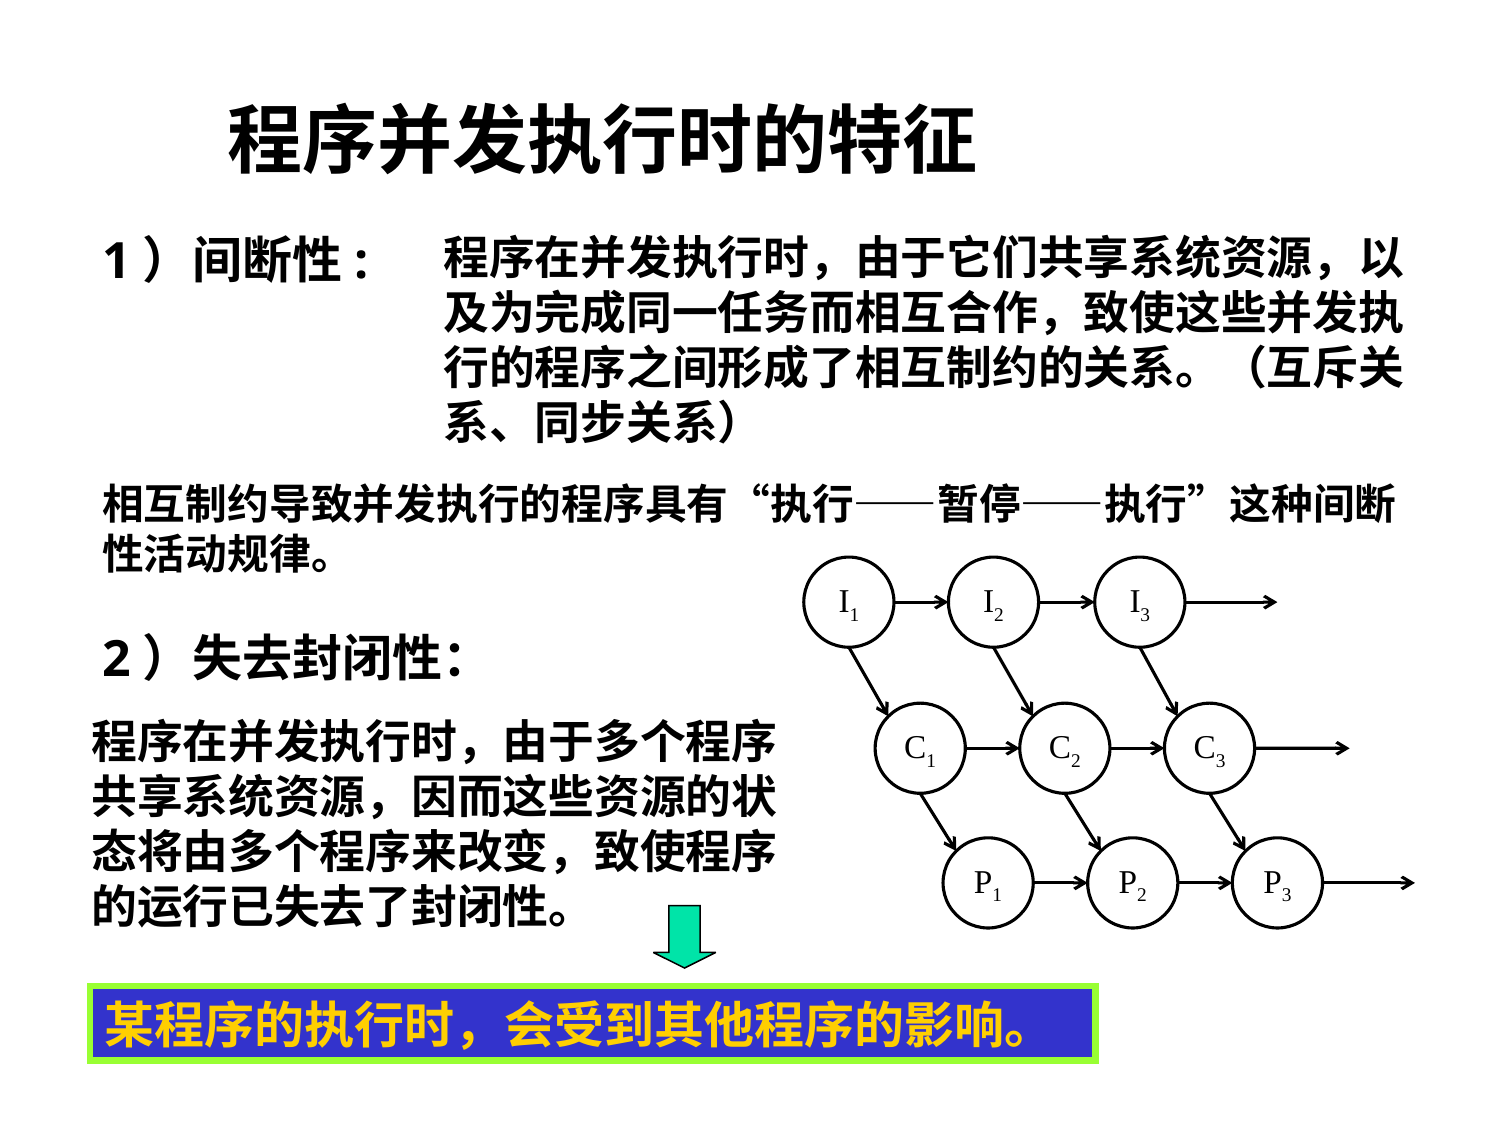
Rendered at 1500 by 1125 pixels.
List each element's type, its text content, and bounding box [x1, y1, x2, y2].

text_box 某程序的执行时，会受到其他程序的影响。 [89, 985, 1096, 1061]
text_box 程序在并发执行时，由于多个程序共享系统资源，因而这些资源的状态将由多个程序来改变，致使程序的运行已失去了封闭性。 [76, 705, 798, 940]
text_box 2）失去封闭性： [87, 619, 500, 705]
text_box 相互制约导致并发执行的程序具有“执行——暂停——执行”这种间断性活动规律。 [87, 470, 1425, 586]
list 程序并发执行时的特征 [212, 84, 1056, 192]
text_box [653, 905, 716, 969]
text_box 程序在并发执行时，由于它们共享系统资源，以及为完成同一任务而相互合作，致使这些并发执行的程序之间形成了相互制约的关系。（互斥关系、同步关系） [428, 221, 1438, 456]
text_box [803, 556, 1416, 929]
text_box 1）间断性: [87, 221, 388, 296]
